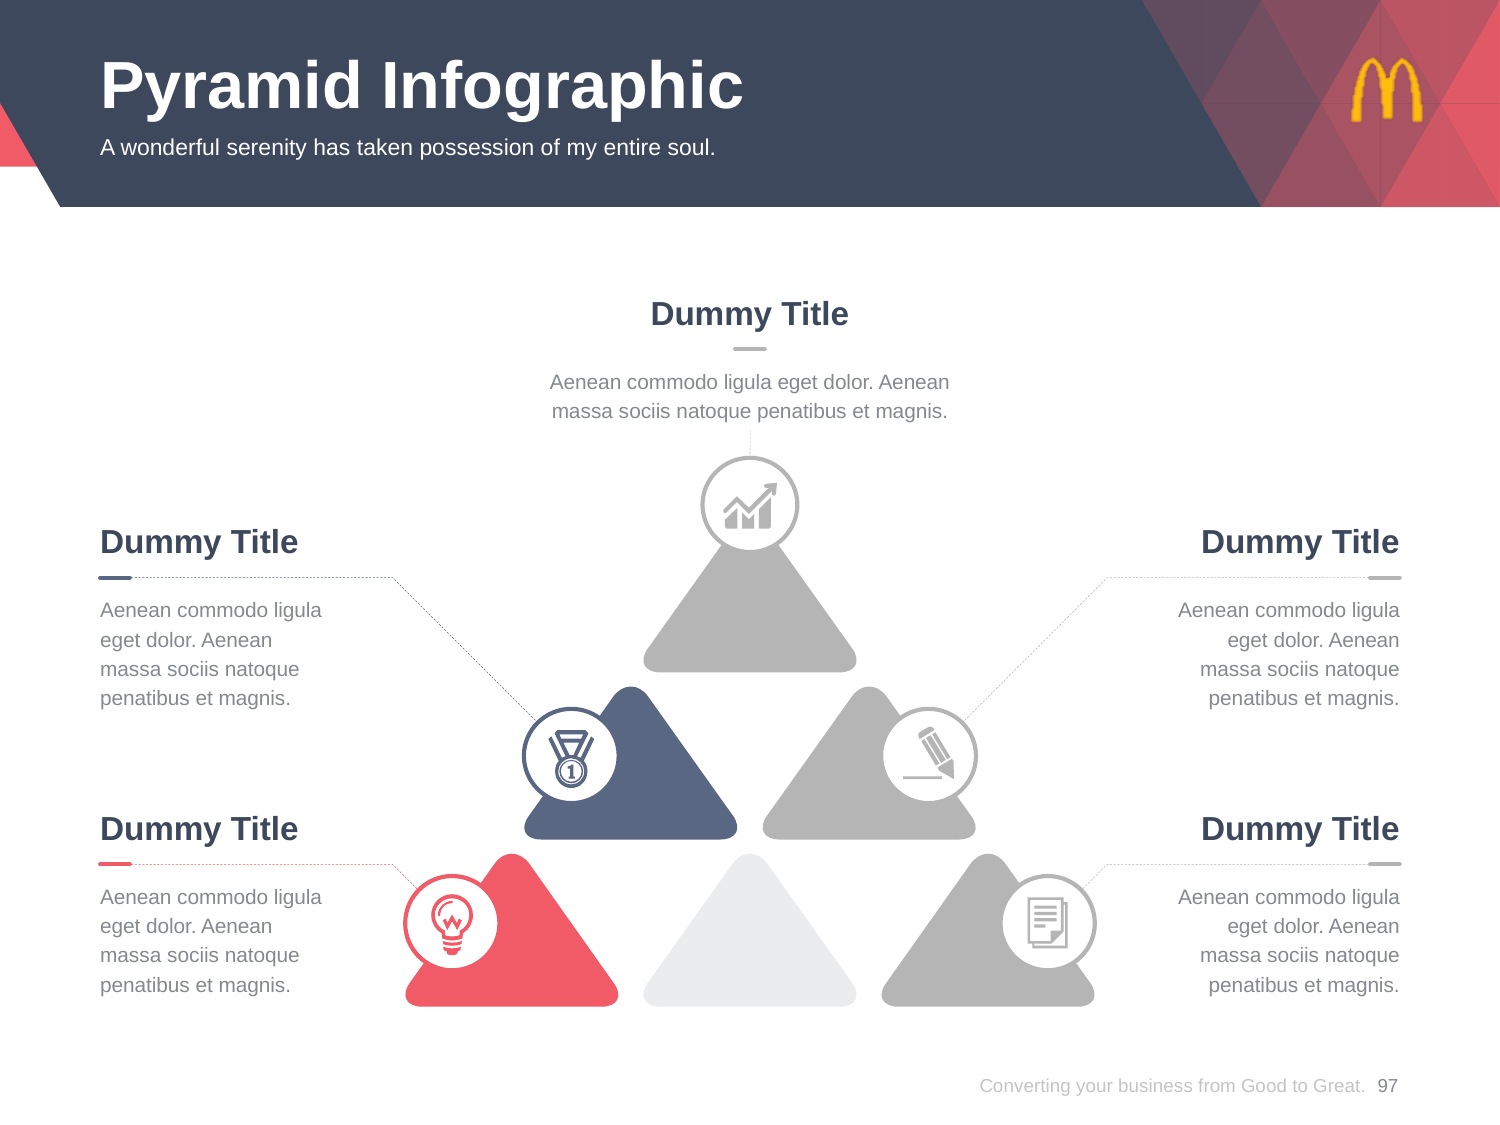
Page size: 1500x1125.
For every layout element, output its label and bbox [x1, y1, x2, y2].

text_box [1166, 520, 1400, 561]
footer [905, 1044, 1352, 1125]
text_box [643, 853, 857, 1007]
text_box [643, 451, 857, 673]
text_box [100, 577, 738, 840]
text_box [527, 291, 973, 424]
list [100, 132, 1400, 192]
slide_number [1352, 1044, 1424, 1125]
text_box [762, 577, 1400, 840]
title [100, 29, 1400, 127]
text_box [100, 853, 619, 1007]
picture [1327, 49, 1449, 133]
text_box [100, 520, 334, 561]
text_box [881, 853, 1400, 1007]
text_box [100, 807, 334, 848]
text_box [1166, 807, 1400, 848]
